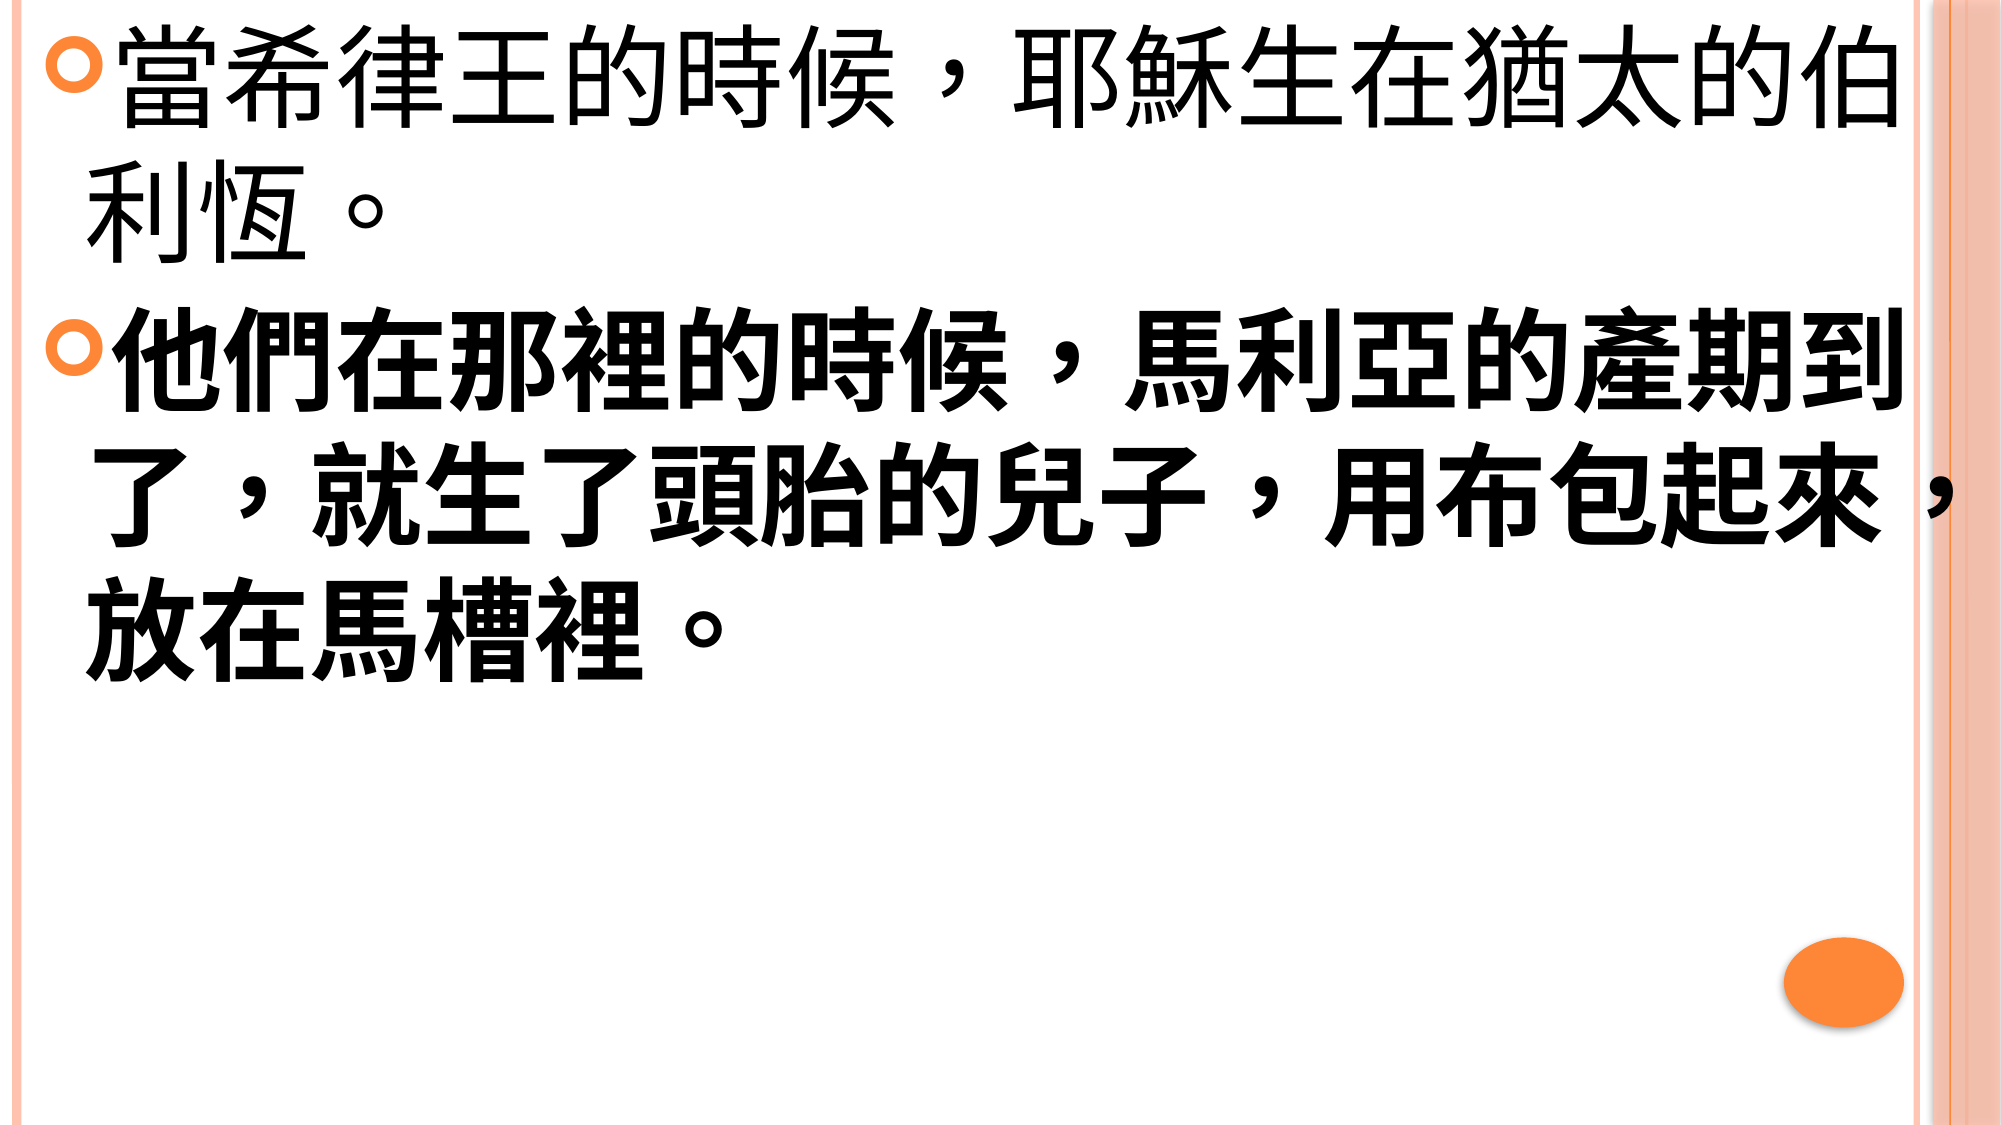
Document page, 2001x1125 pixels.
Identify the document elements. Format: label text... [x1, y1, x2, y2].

list 當希律王的時候，耶穌生在猶太的伯利恆。 他們在那裡的時候，馬利亞的產期到了，就生了頭胎的兒子，用布包起來，放在馬槽裡。 [24, 0, 1925, 1125]
